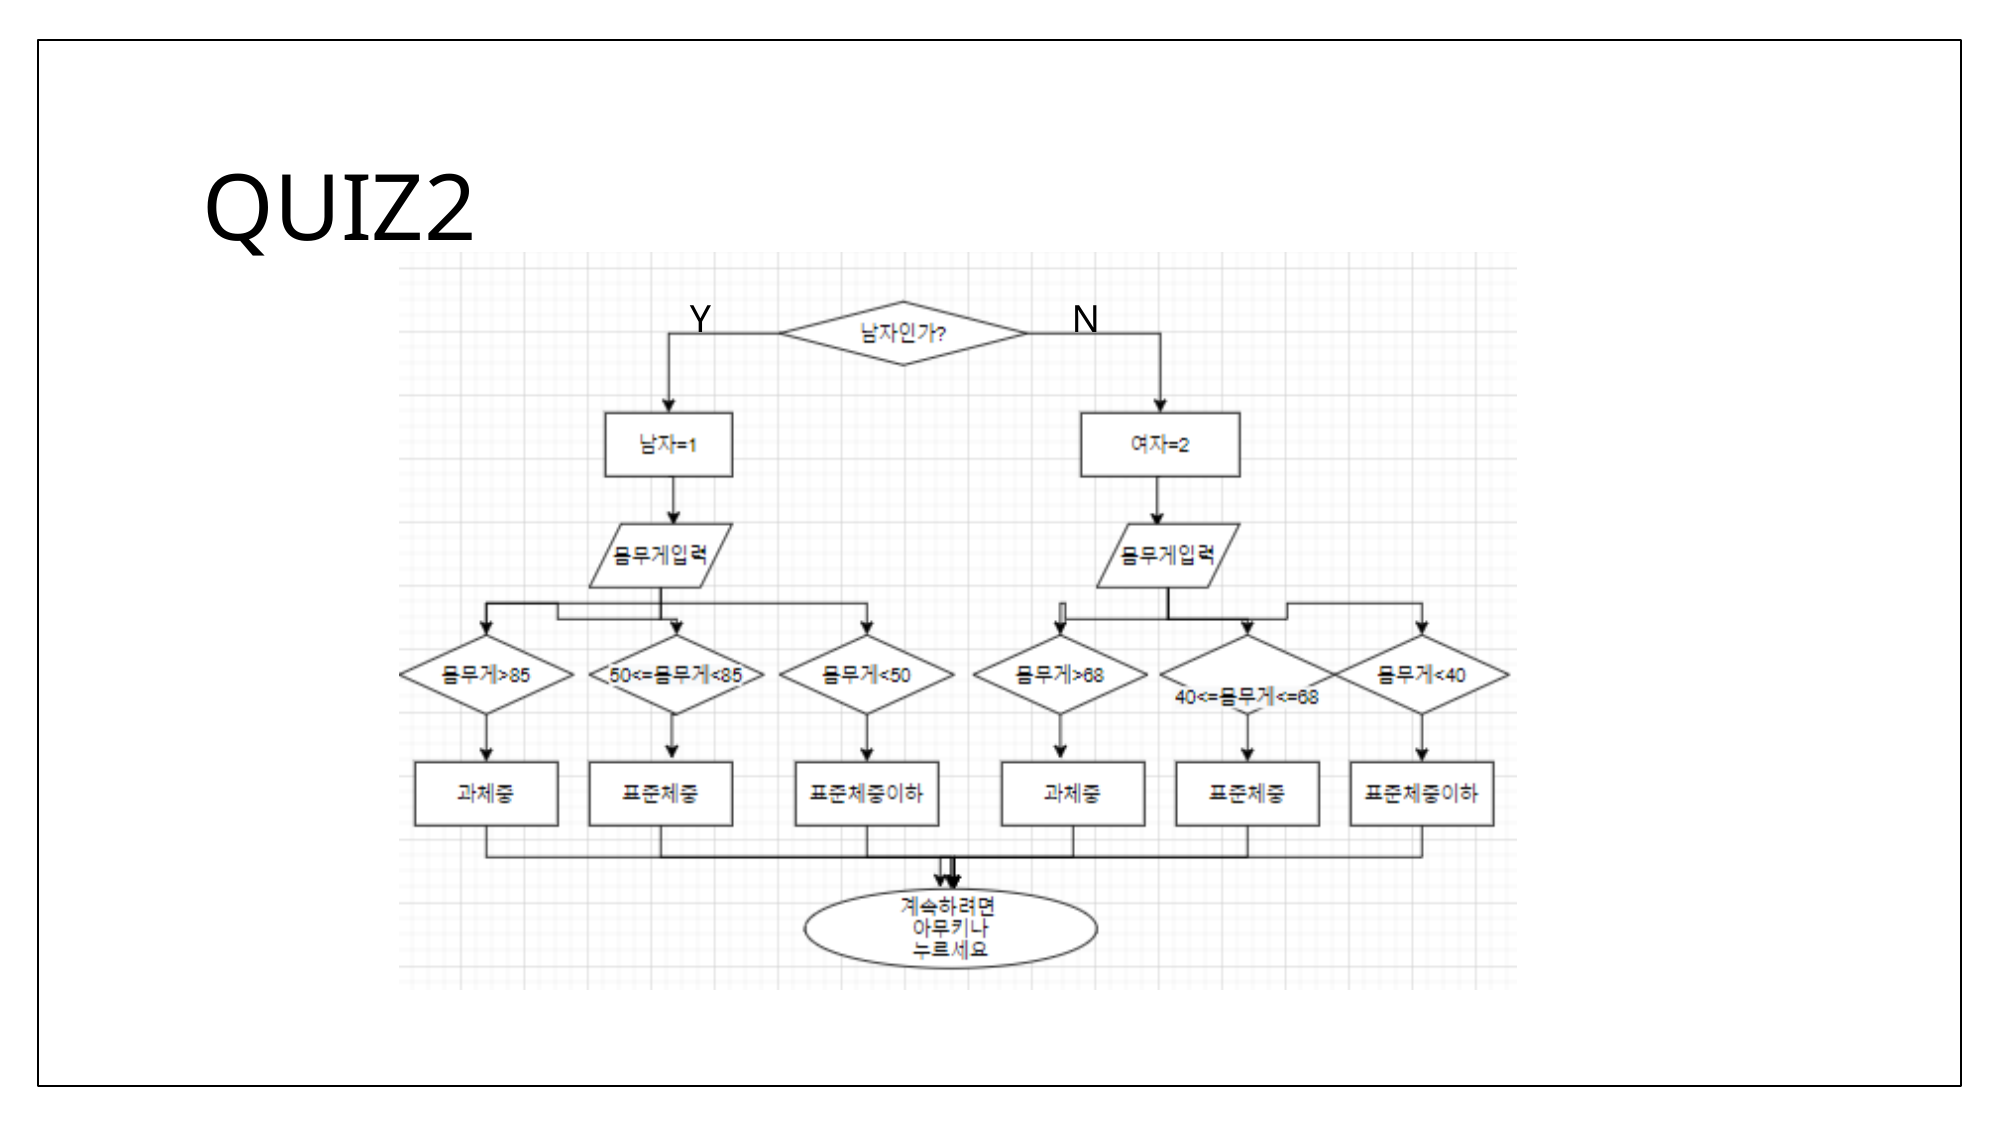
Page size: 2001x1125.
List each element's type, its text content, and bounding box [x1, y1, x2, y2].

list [399, 252, 1518, 991]
title QUIZ2 [187, 99, 1808, 323]
